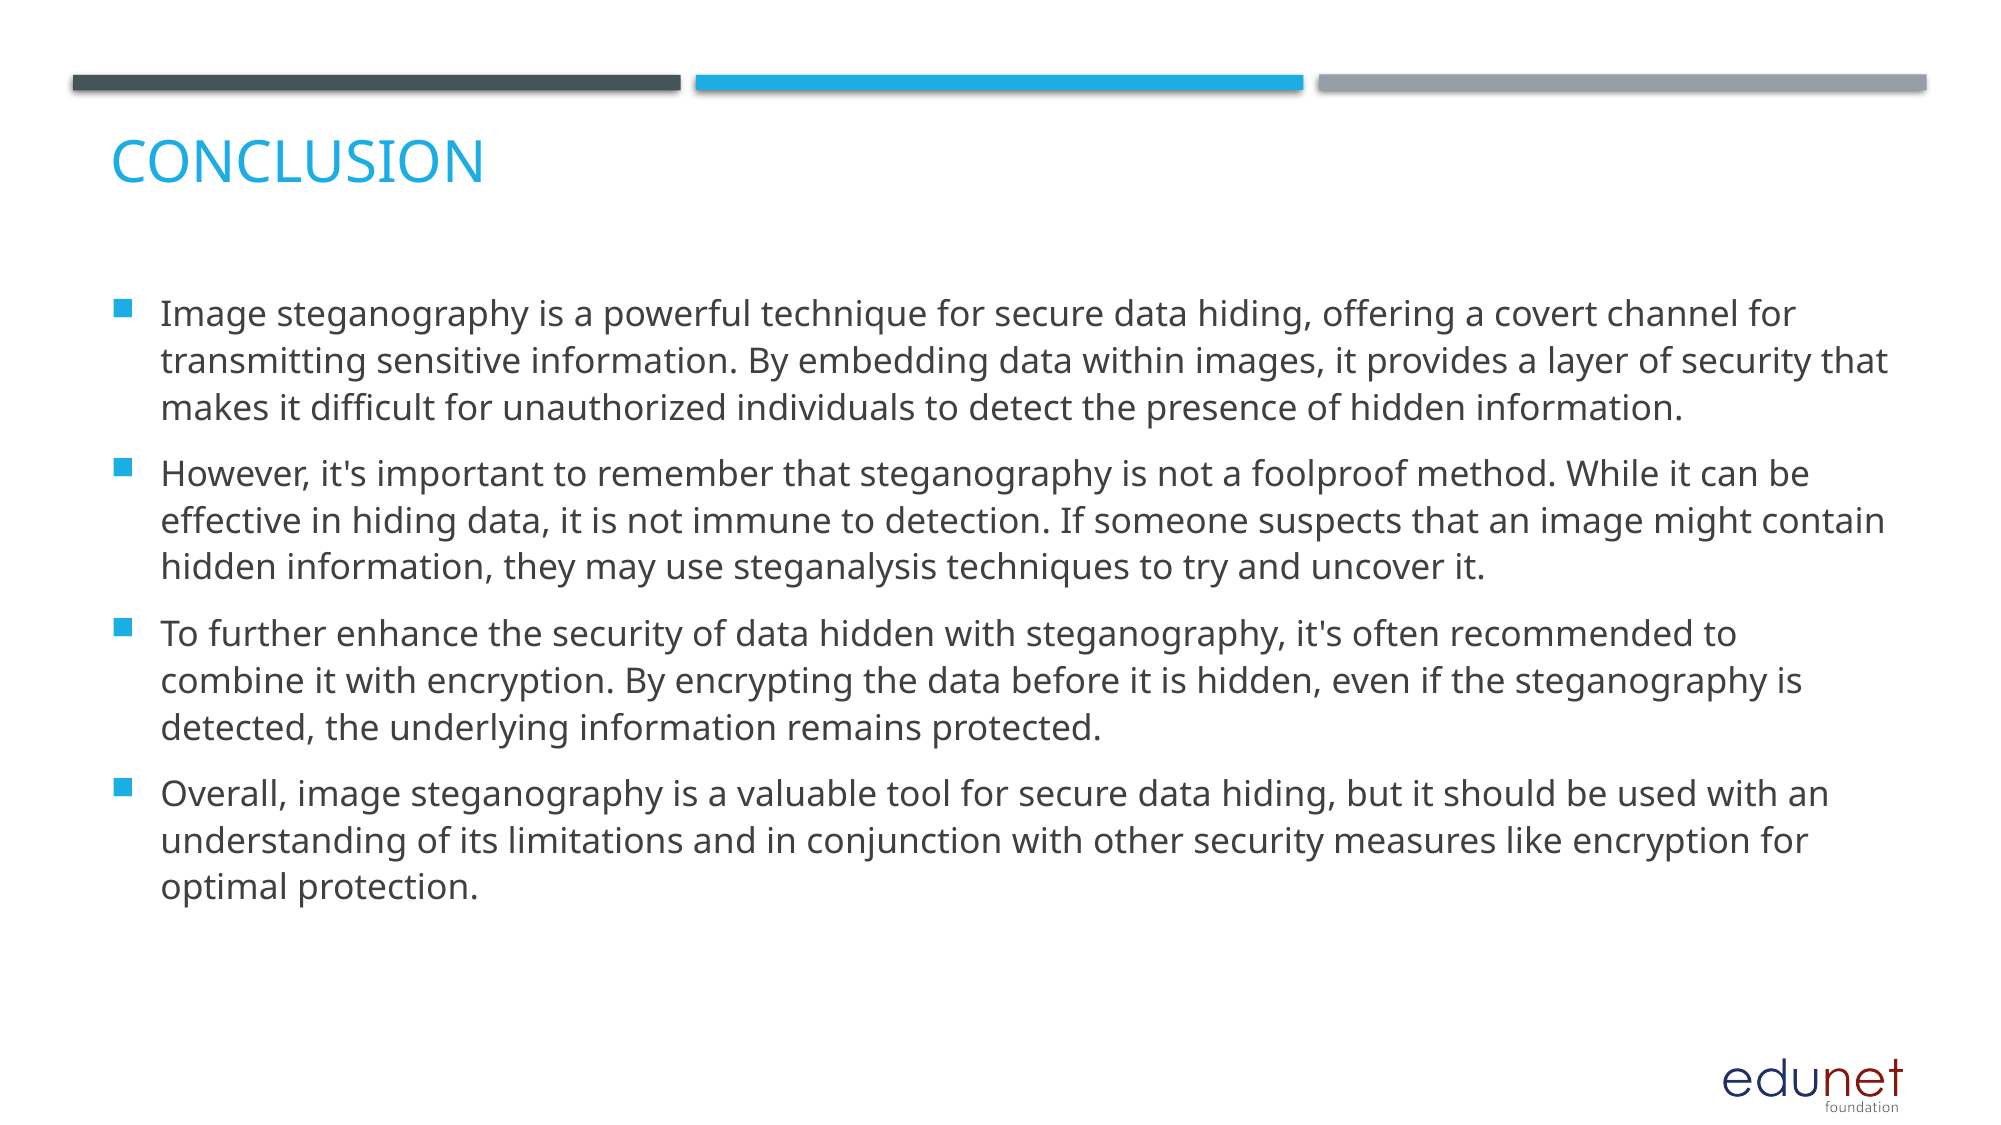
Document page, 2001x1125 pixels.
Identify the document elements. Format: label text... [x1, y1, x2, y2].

picture [1719, 1056, 1905, 1116]
title Conclusion [95, 115, 1905, 203]
list Image steganography is a powerful technique for secure data hiding, offering a covert channel for transmitting sensitive information. By embedding data within images, it provides a layer of security that makes it difficult for unauthorized individuals to detect the presence of hidden information. However, it's important to remember that steganography is not a foolproof method. While it can be effective in hiding data, it is not immune to detection. If someone suspects that an image might contain hidden information, they may use steganalysis techniques to try and uncover it. To further enhance the security of data hidden with steganography, it's often recommended to combine it with encryption. By encrypting the data before it is hidden, even if the steganography is detected, the underlying information remains protected. Overall, image steganography is a valuable tool for secure data hiding, but it should be used with an understanding of its limitations and in conjunction with other security measures like encryption for optimal protection. [95, 213, 1905, 981]
